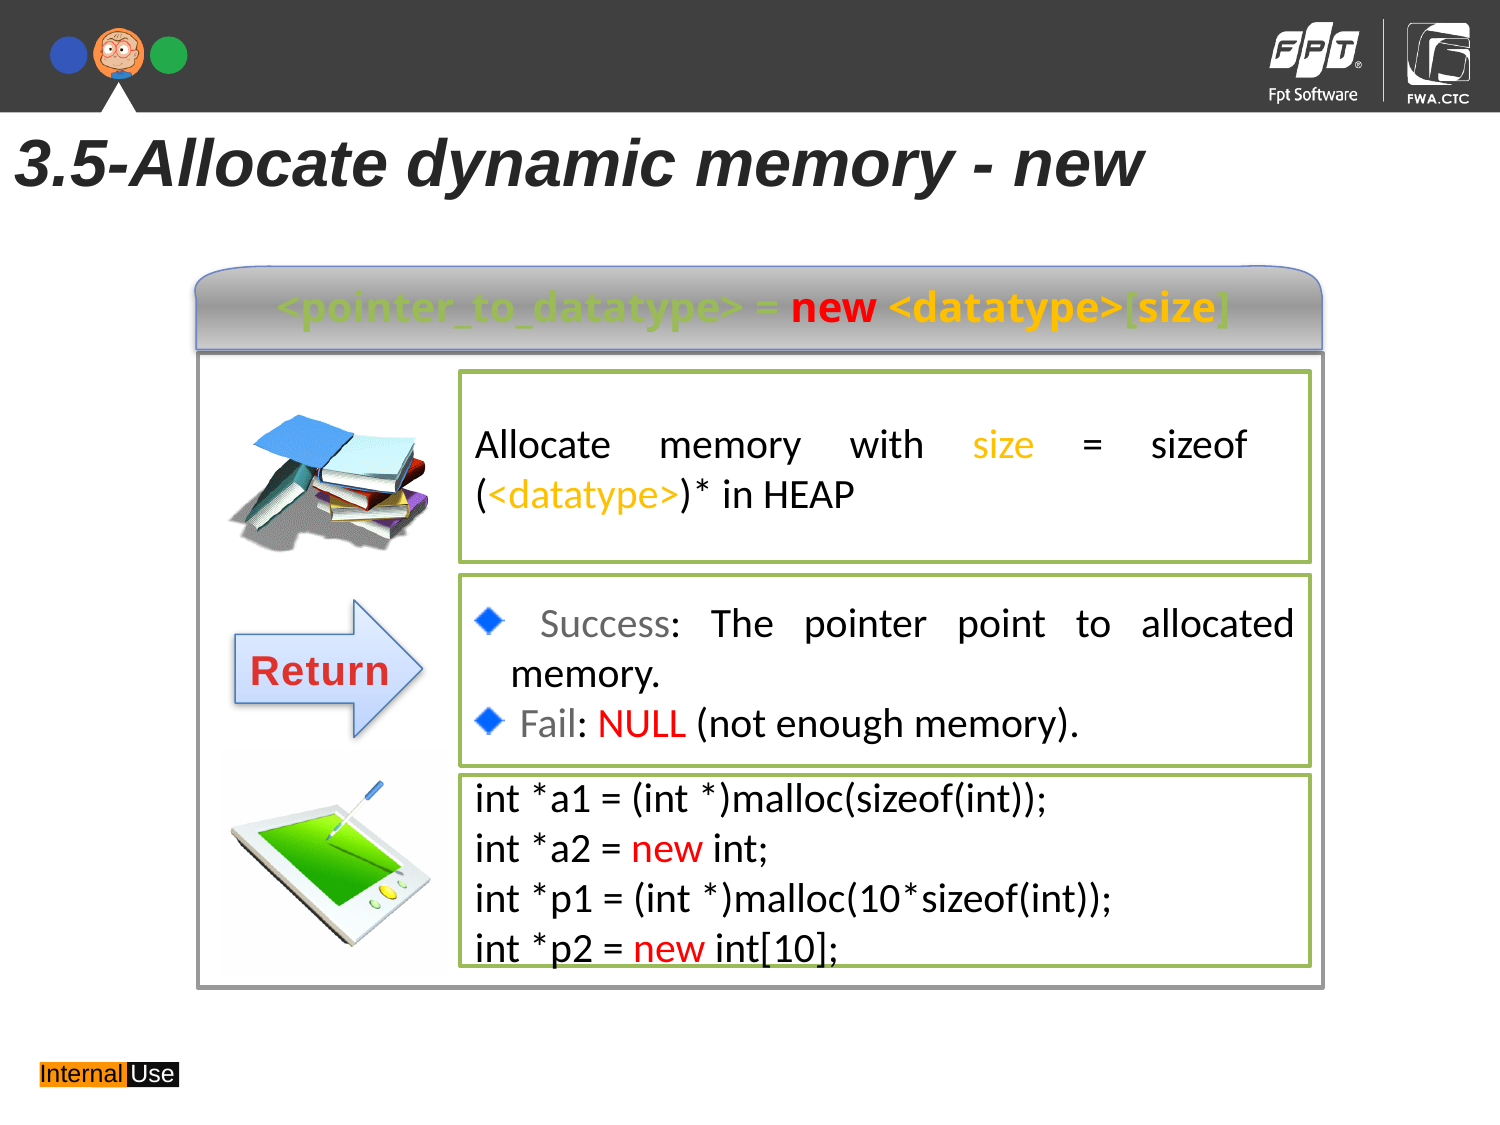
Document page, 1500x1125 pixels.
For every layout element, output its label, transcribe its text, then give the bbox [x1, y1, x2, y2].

picture [222, 749, 448, 976]
picture [474, 605, 505, 635]
text_box [196, 354, 1325, 990]
text_box int *a1 = (int *)malloc(sizeof(int)); int *a2 = new int; int *p1 = (int *)malloc(10*sizeof(int)); int *p2 = new int[10]; [458, 773, 1312, 968]
picture [93, 28, 144, 79]
text_box Success: The pointer point to allocated memory. Fail: NULL (not enough memory). [458, 573, 1312, 768]
picture [474, 705, 505, 735]
text_box 3.5-Allocate dynamic memory - new [0, 112, 1325, 208]
text_box Allocate memory with size = sizeof (<datatype>)* in HEAP [465, 369, 1312, 564]
picture [1262, 12, 1488, 125]
text_box <pointer_to_datatype> = new <datatype>[size] [194, 265, 1323, 350]
picture [209, 362, 461, 563]
text_box Return [234, 599, 424, 739]
